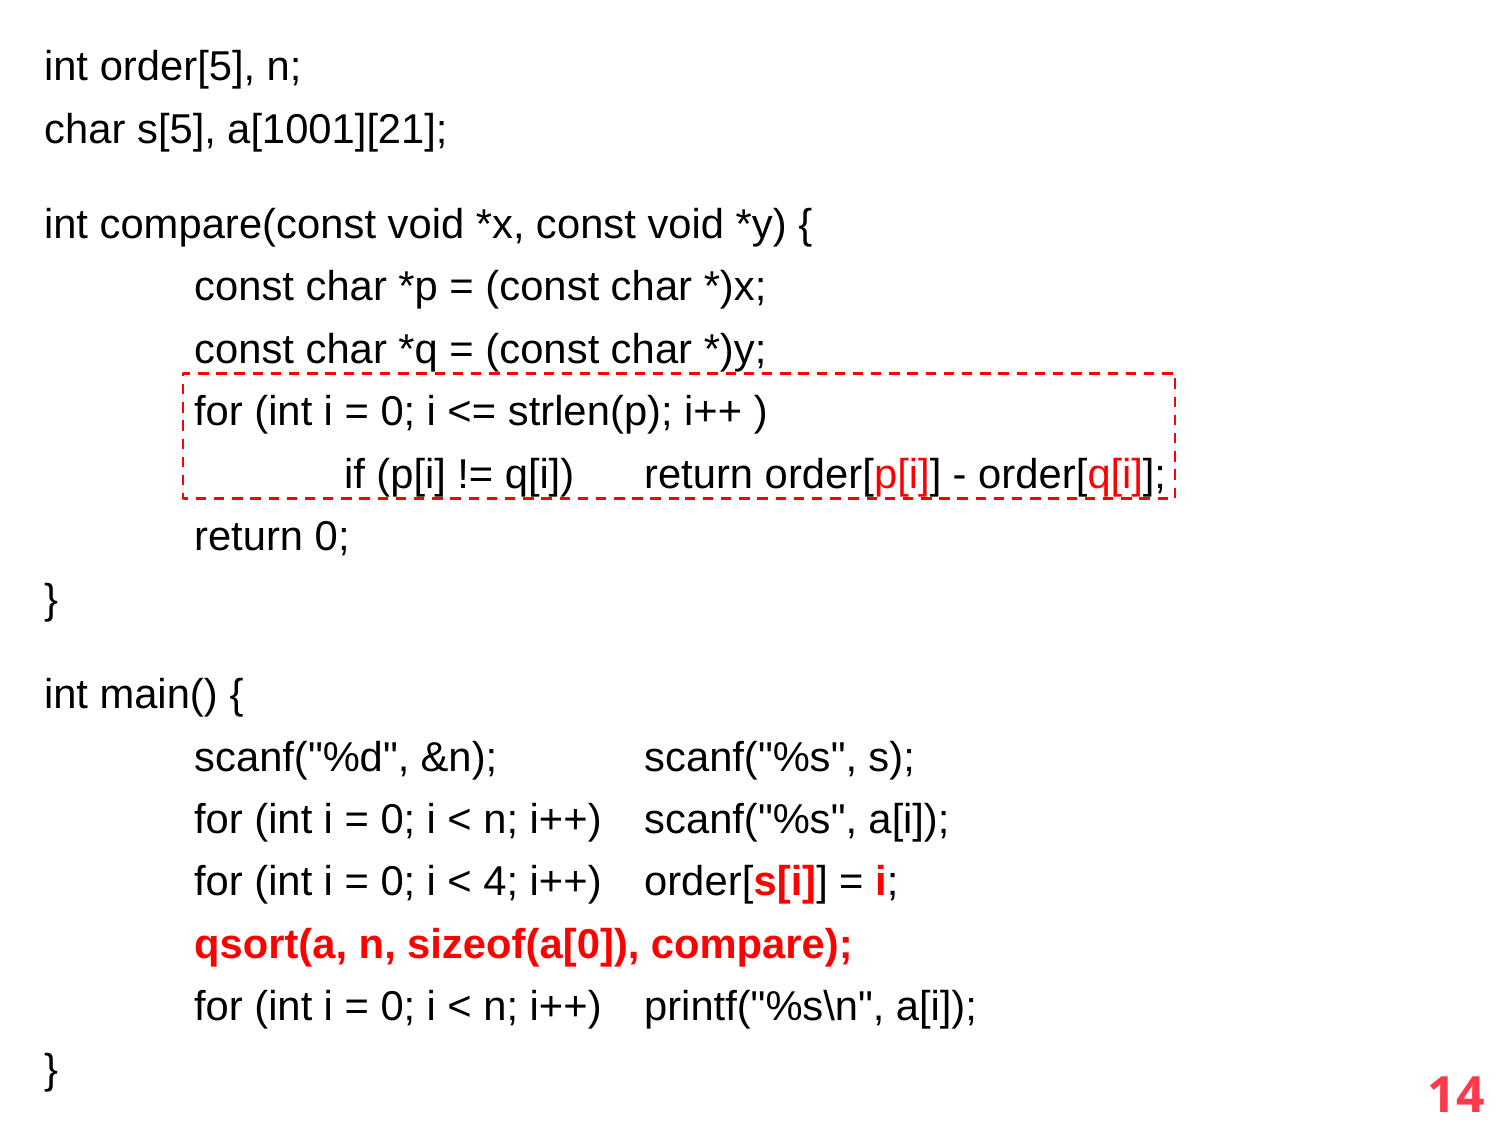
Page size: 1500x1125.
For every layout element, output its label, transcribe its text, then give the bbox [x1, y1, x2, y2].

text_box [181, 371, 1177, 501]
text_box int order[5], n; char s[5], a[1001][21]; int compare(const void *x, const void *y) { const char *p = (const char *)x; const char *q = (const char *)y; for (int i = 0; i <= strlen(p); i++ ) if (p[i] != q[i]) return order[p[i]] - order[q[i]]; return 0; } int main() { scanf("%d", &n); scanf("%s", s); for (int i = 0; i < n; i++) scanf("%s", a[i]); for (int i = 0; i < 4; i++) order[s[i]] = i; qsort(a, n, sizeof(a[0]), compare); for (int i = 0; i < n; i++) printf("%s\n", a[i]); } [29, 19, 1500, 1100]
